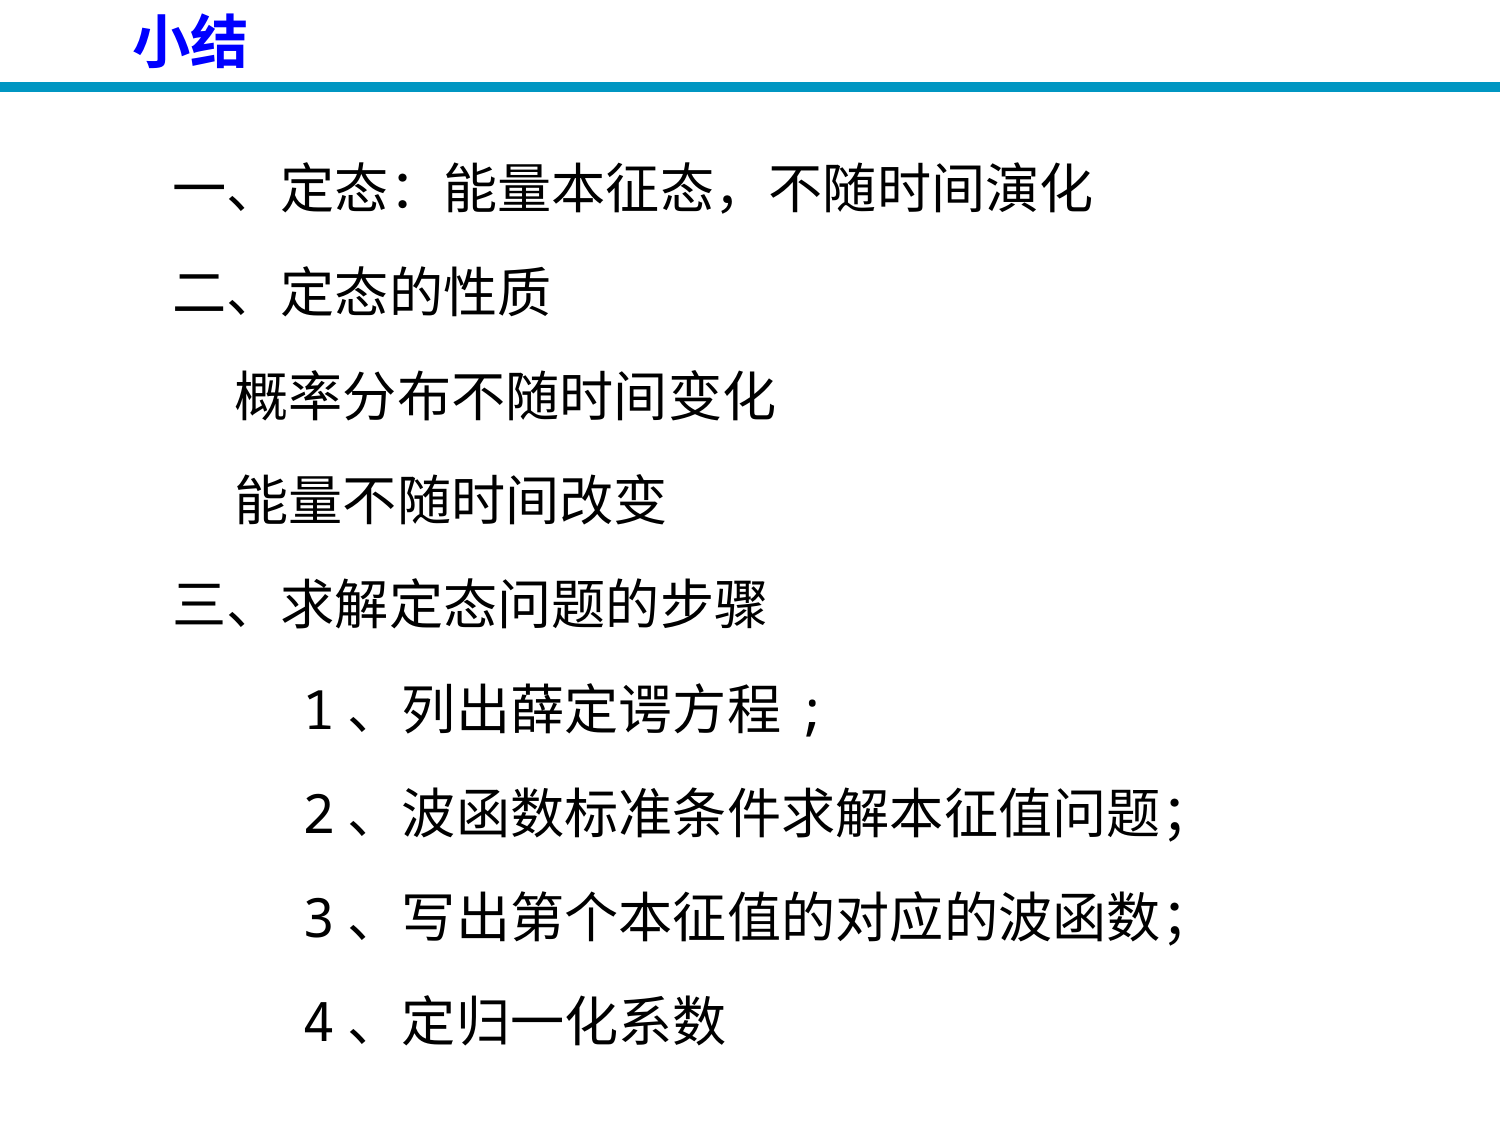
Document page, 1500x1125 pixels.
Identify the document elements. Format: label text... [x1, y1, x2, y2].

title 小结 [117, 0, 299, 90]
